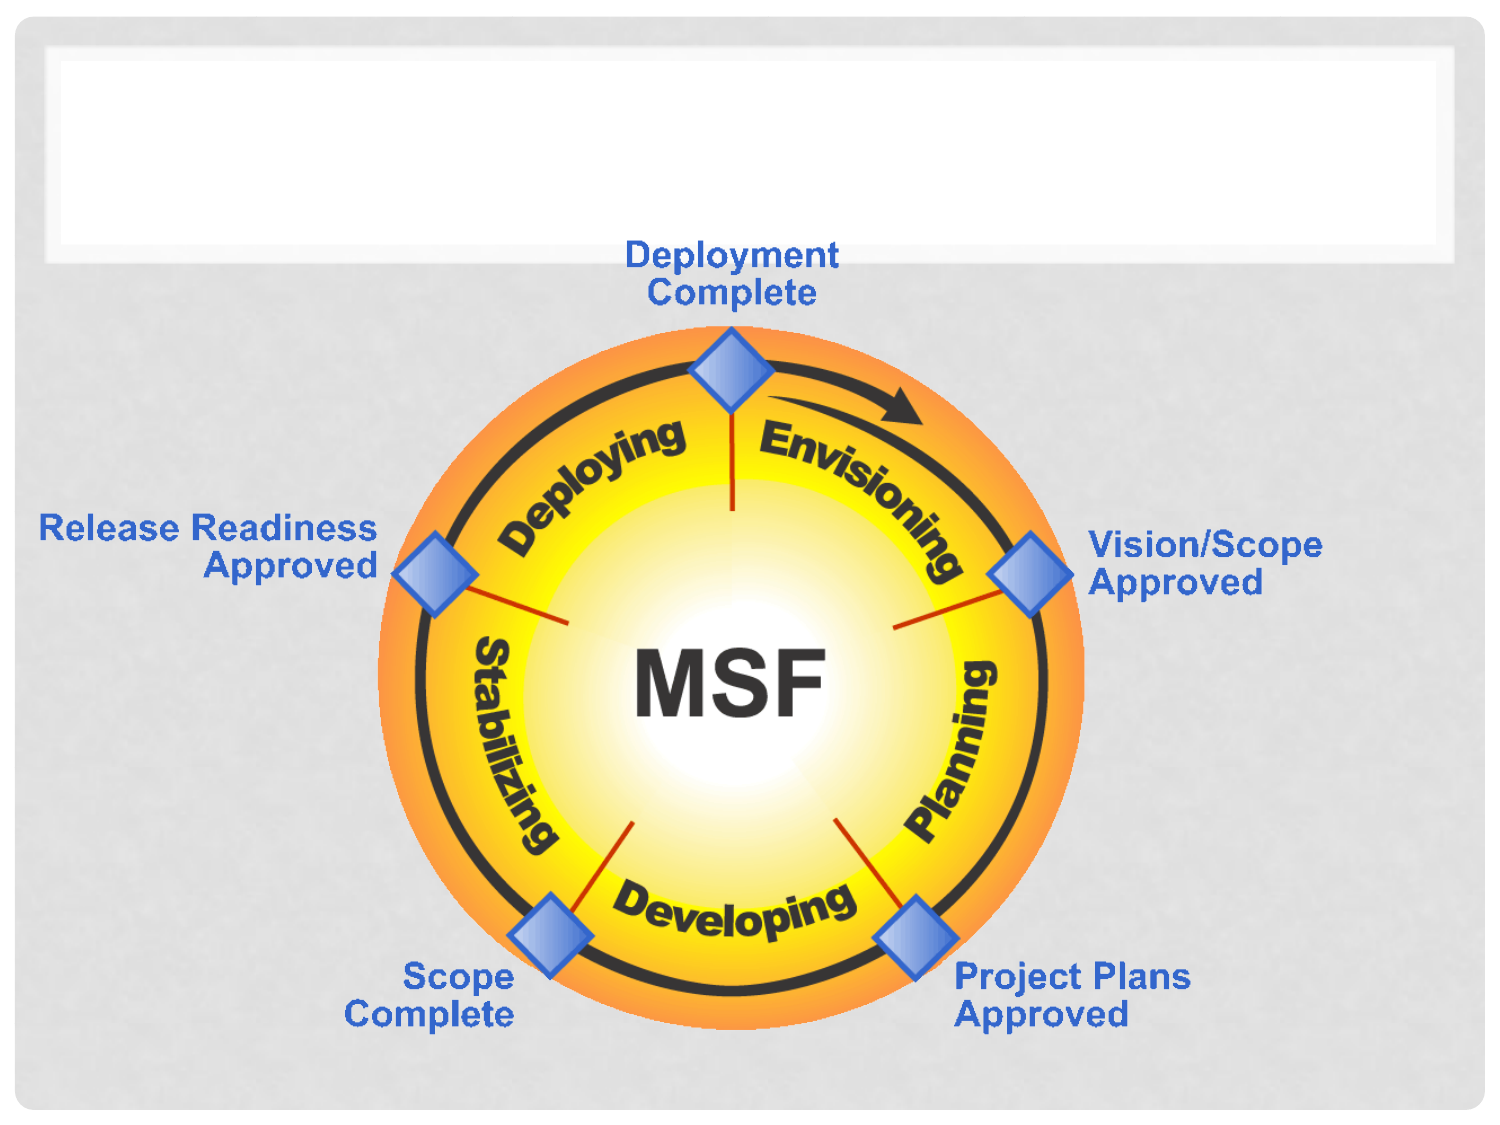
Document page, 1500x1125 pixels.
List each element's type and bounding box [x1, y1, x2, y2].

list [37, 237, 1325, 1038]
